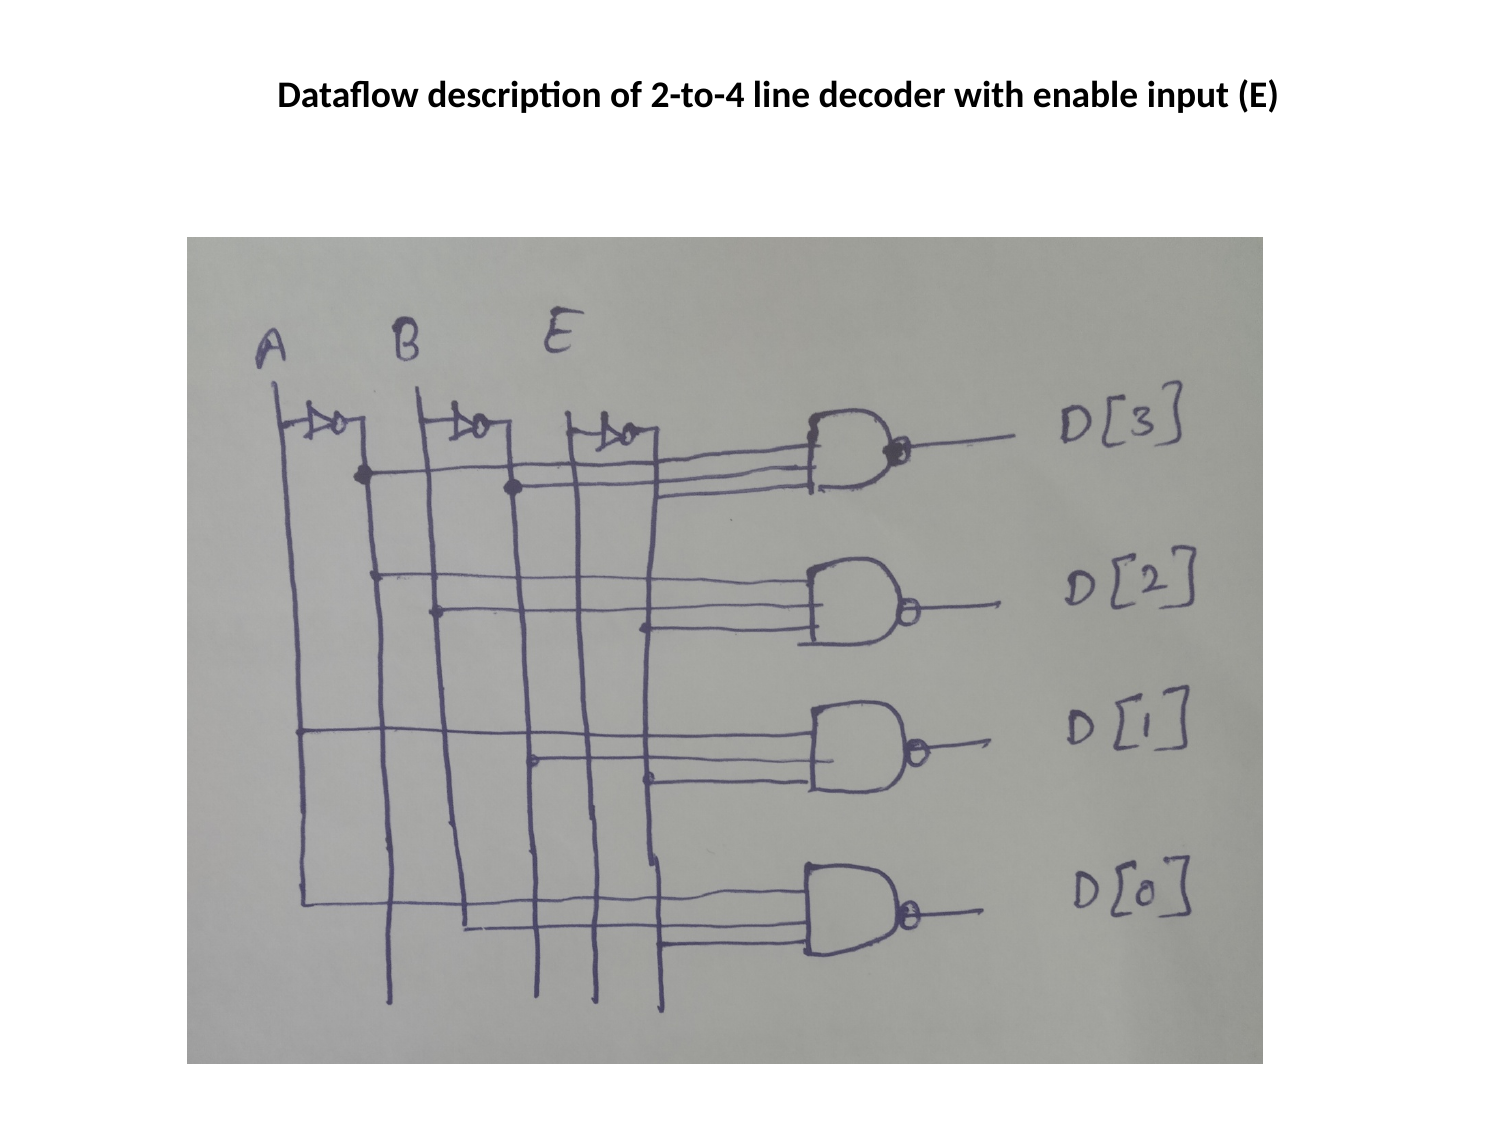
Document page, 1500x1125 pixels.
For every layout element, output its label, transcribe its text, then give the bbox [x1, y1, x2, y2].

text_box Dataflow description of 2-to-4 line decoder with enable input (E) [262, 62, 1363, 123]
picture [187, 237, 1263, 1064]
